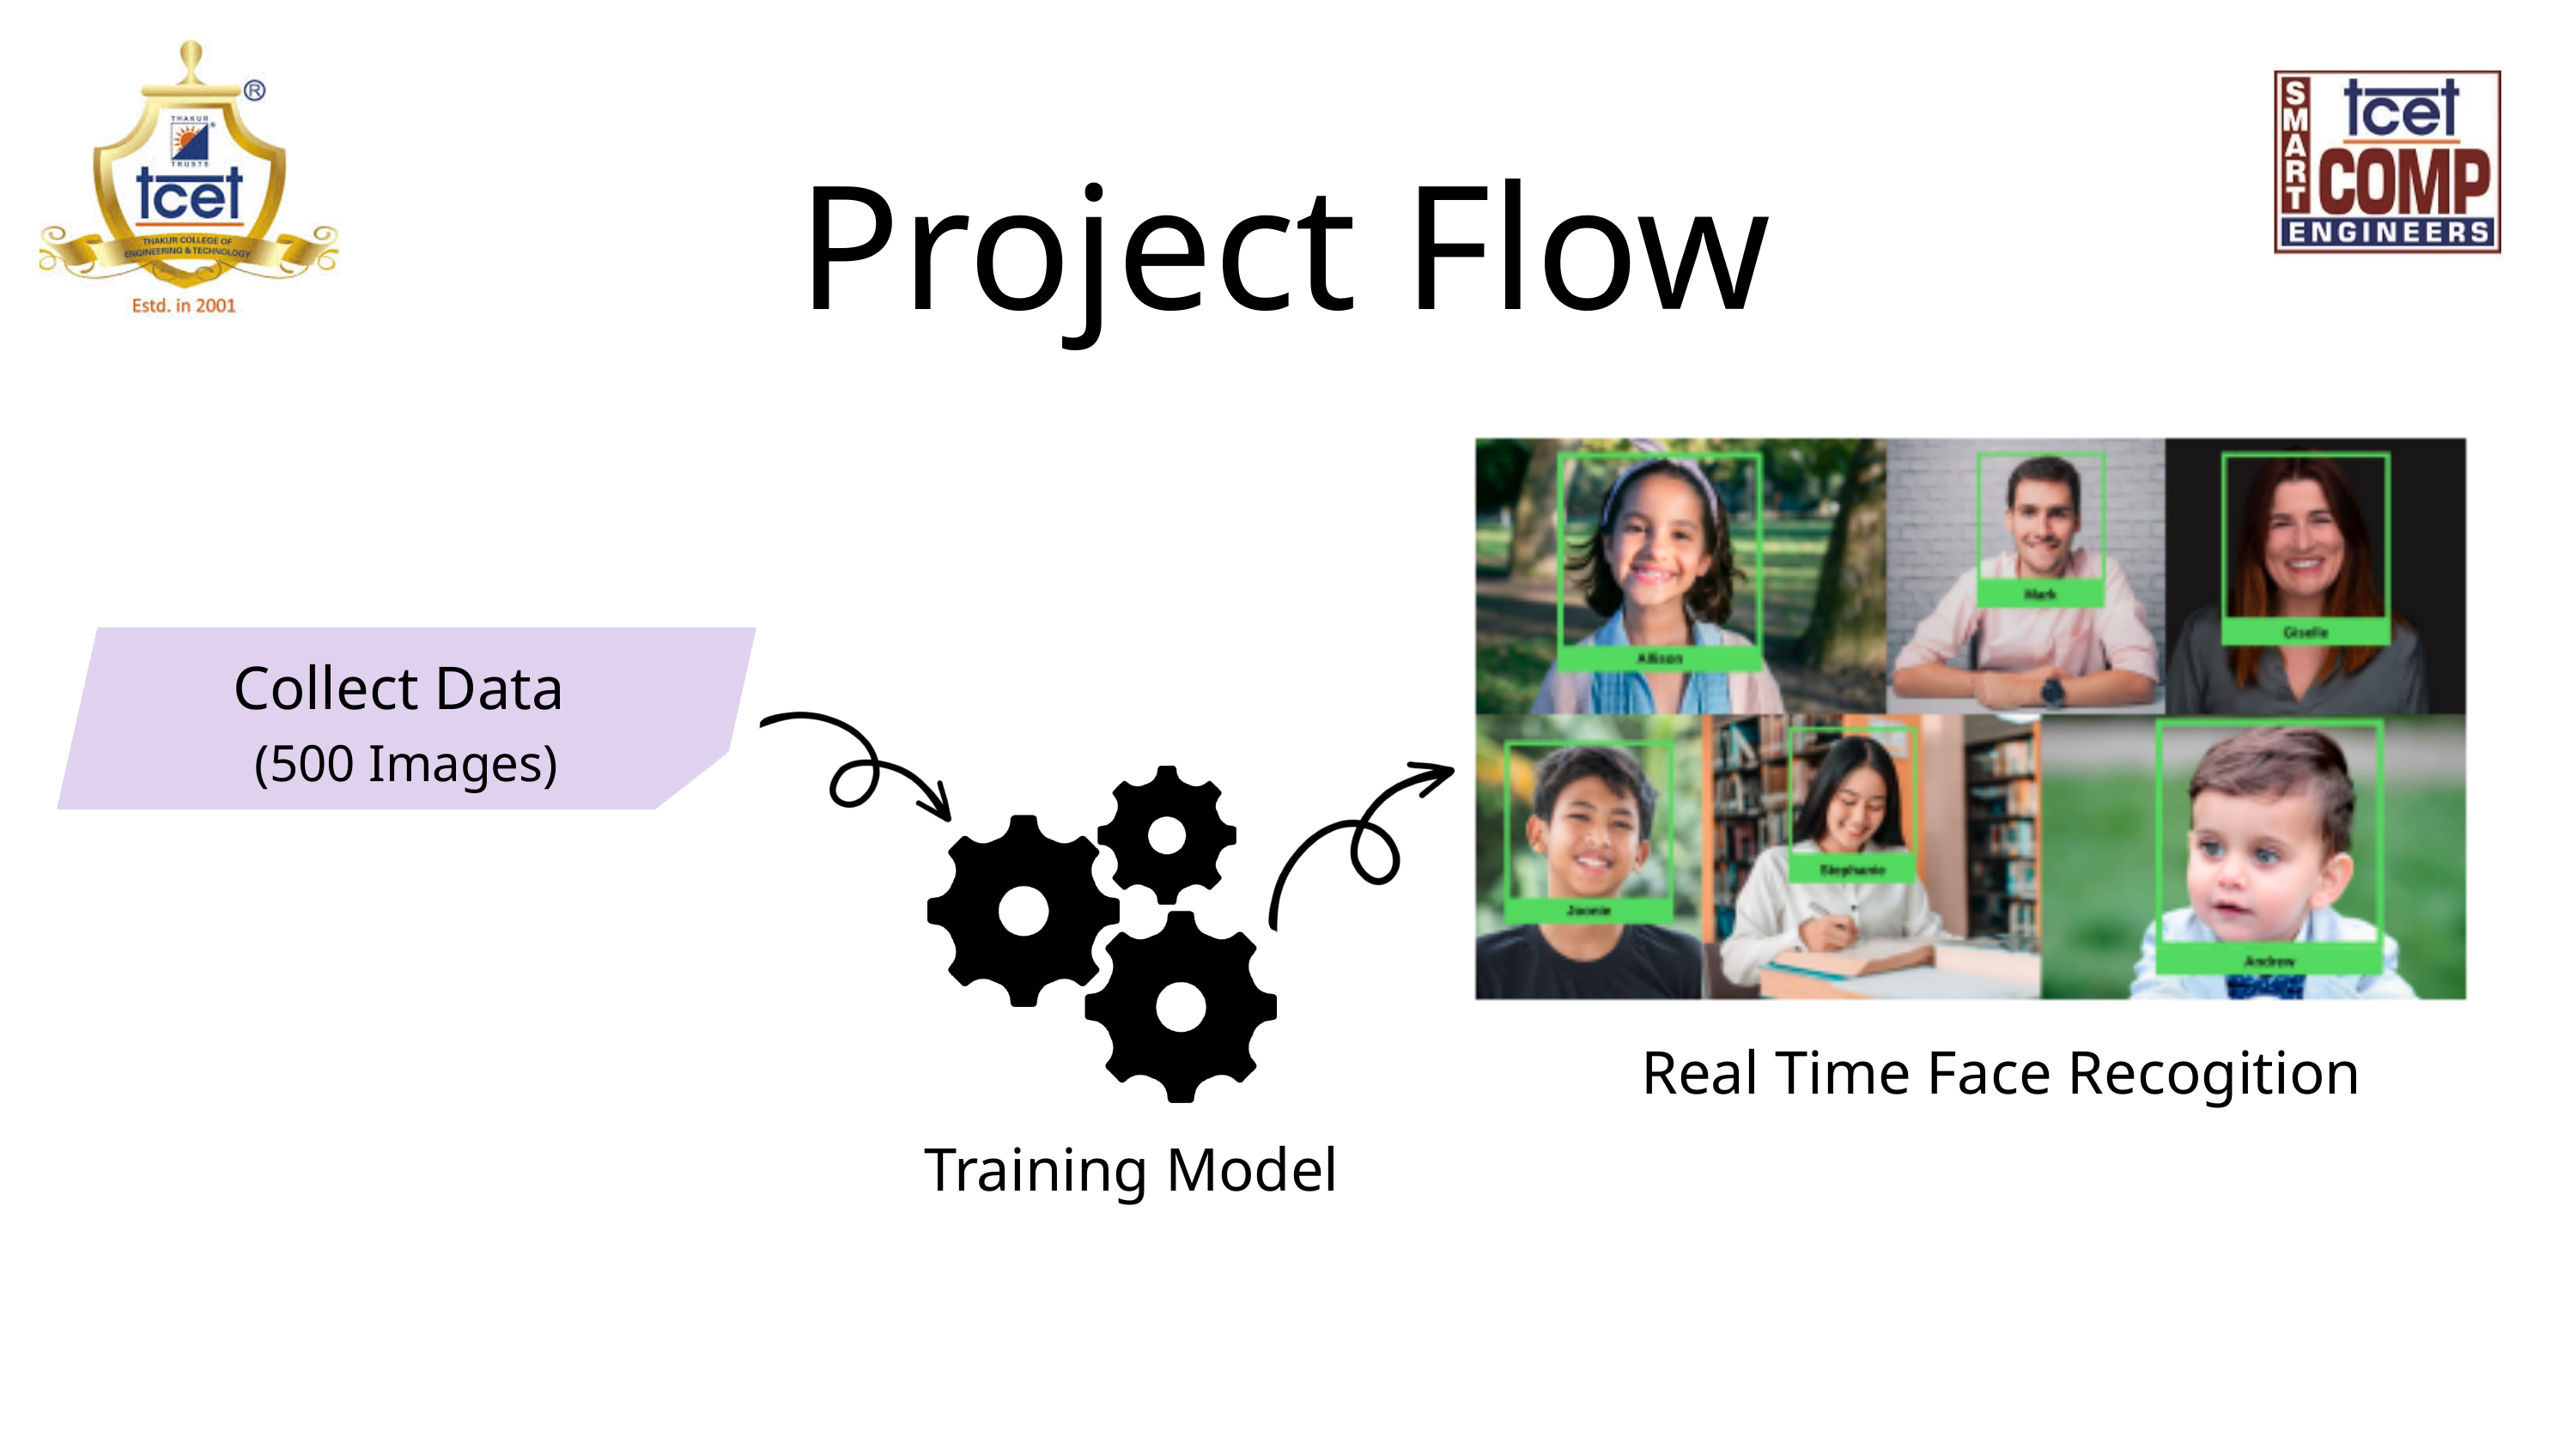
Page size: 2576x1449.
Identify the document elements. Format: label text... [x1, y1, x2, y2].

text_box Real Time Face Recogition [1625, 1024, 2379, 1106]
text_box Training Model [915, 1119, 1347, 1203]
picture [57, 421, 2480, 1103]
text_box Project Flow [345, 150, 2367, 344]
picture [39, 39, 343, 343]
picture [2274, 70, 2502, 262]
